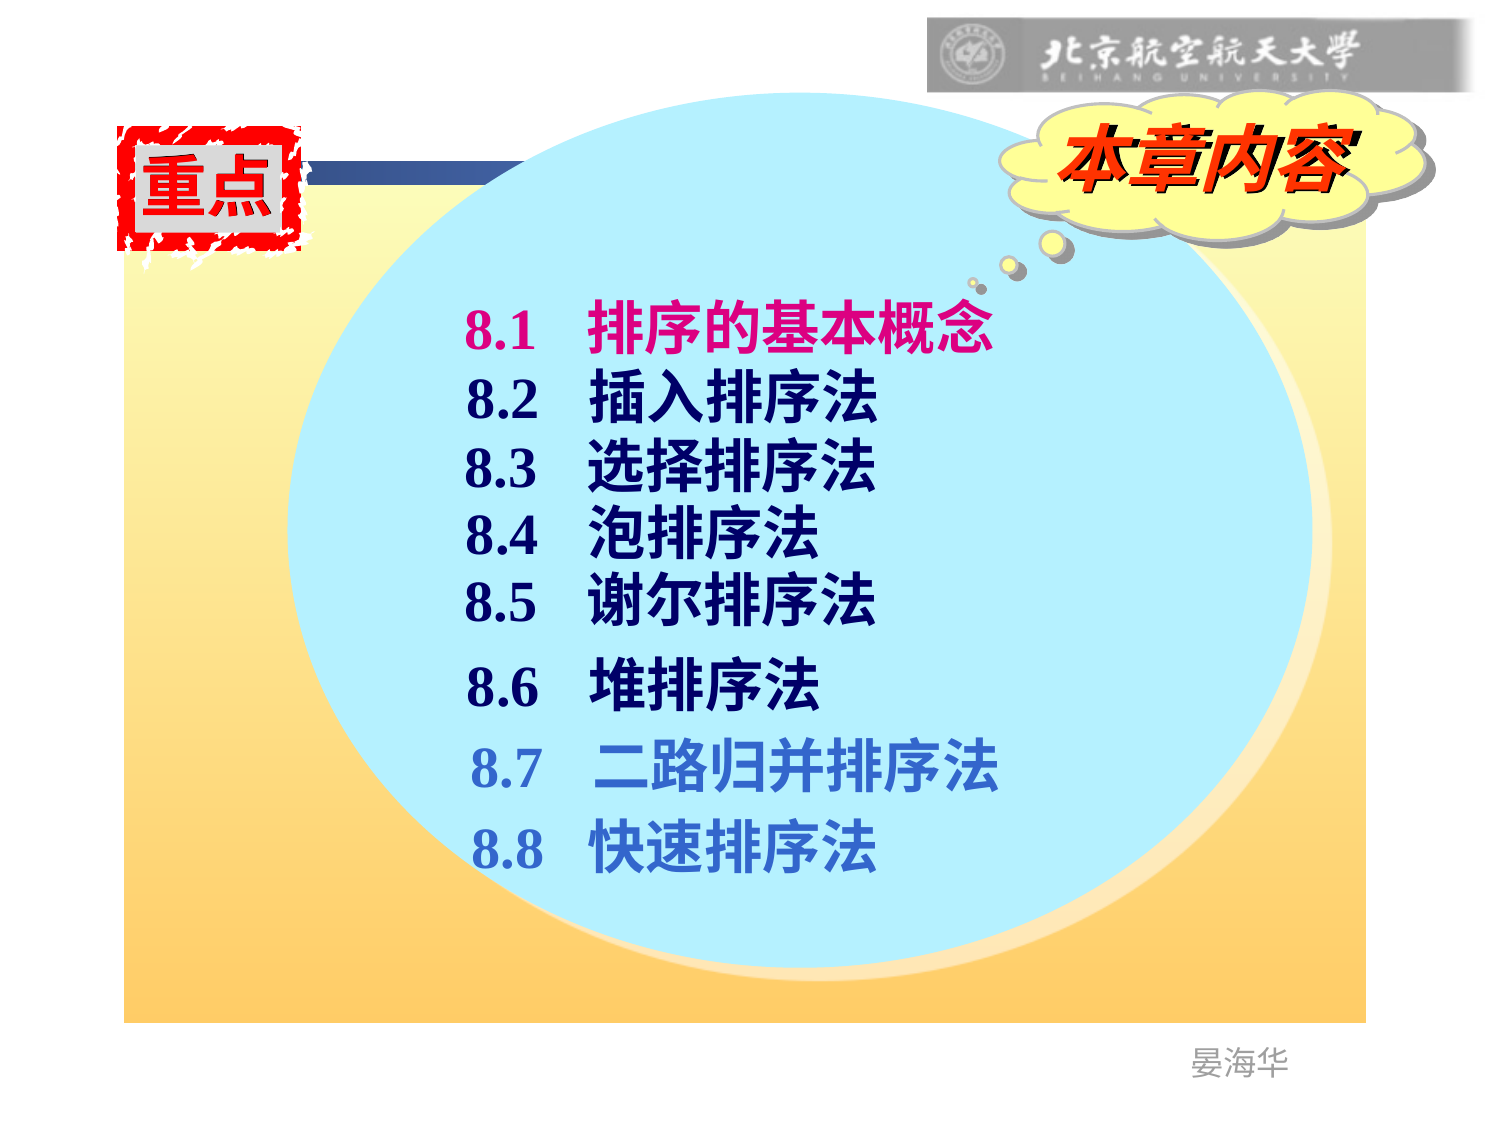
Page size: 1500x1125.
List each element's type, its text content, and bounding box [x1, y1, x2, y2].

text_box 8.3 选择排序法 [450, 421, 1000, 507]
text_box 8.4 泡排序法 [451, 489, 950, 556]
text_box [968, 278, 978, 283]
text_box [1143, 90, 1374, 104]
text_box 8.8 快速排序法 [456, 807, 1046, 888]
text_box 本章内容 [1037, 104, 1434, 207]
text_box [1039, 231, 1065, 257]
text_box 8.1 排序的基本概念 [449, 283, 1125, 369]
text_box 8.5 谢尔排序法 [450, 556, 1238, 641]
text_box 8.2 插入排序法 [452, 352, 1025, 438]
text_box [99, 101, 313, 279]
text_box [999, 140, 1358, 241]
text_box [1000, 256, 1018, 274]
text_box 8.6 堆排序法 [452, 640, 1202, 726]
picture [927, 0, 1500, 102]
text_box 8.7 二路归并排序法 [455, 722, 1155, 807]
text_box [287, 92, 1313, 968]
